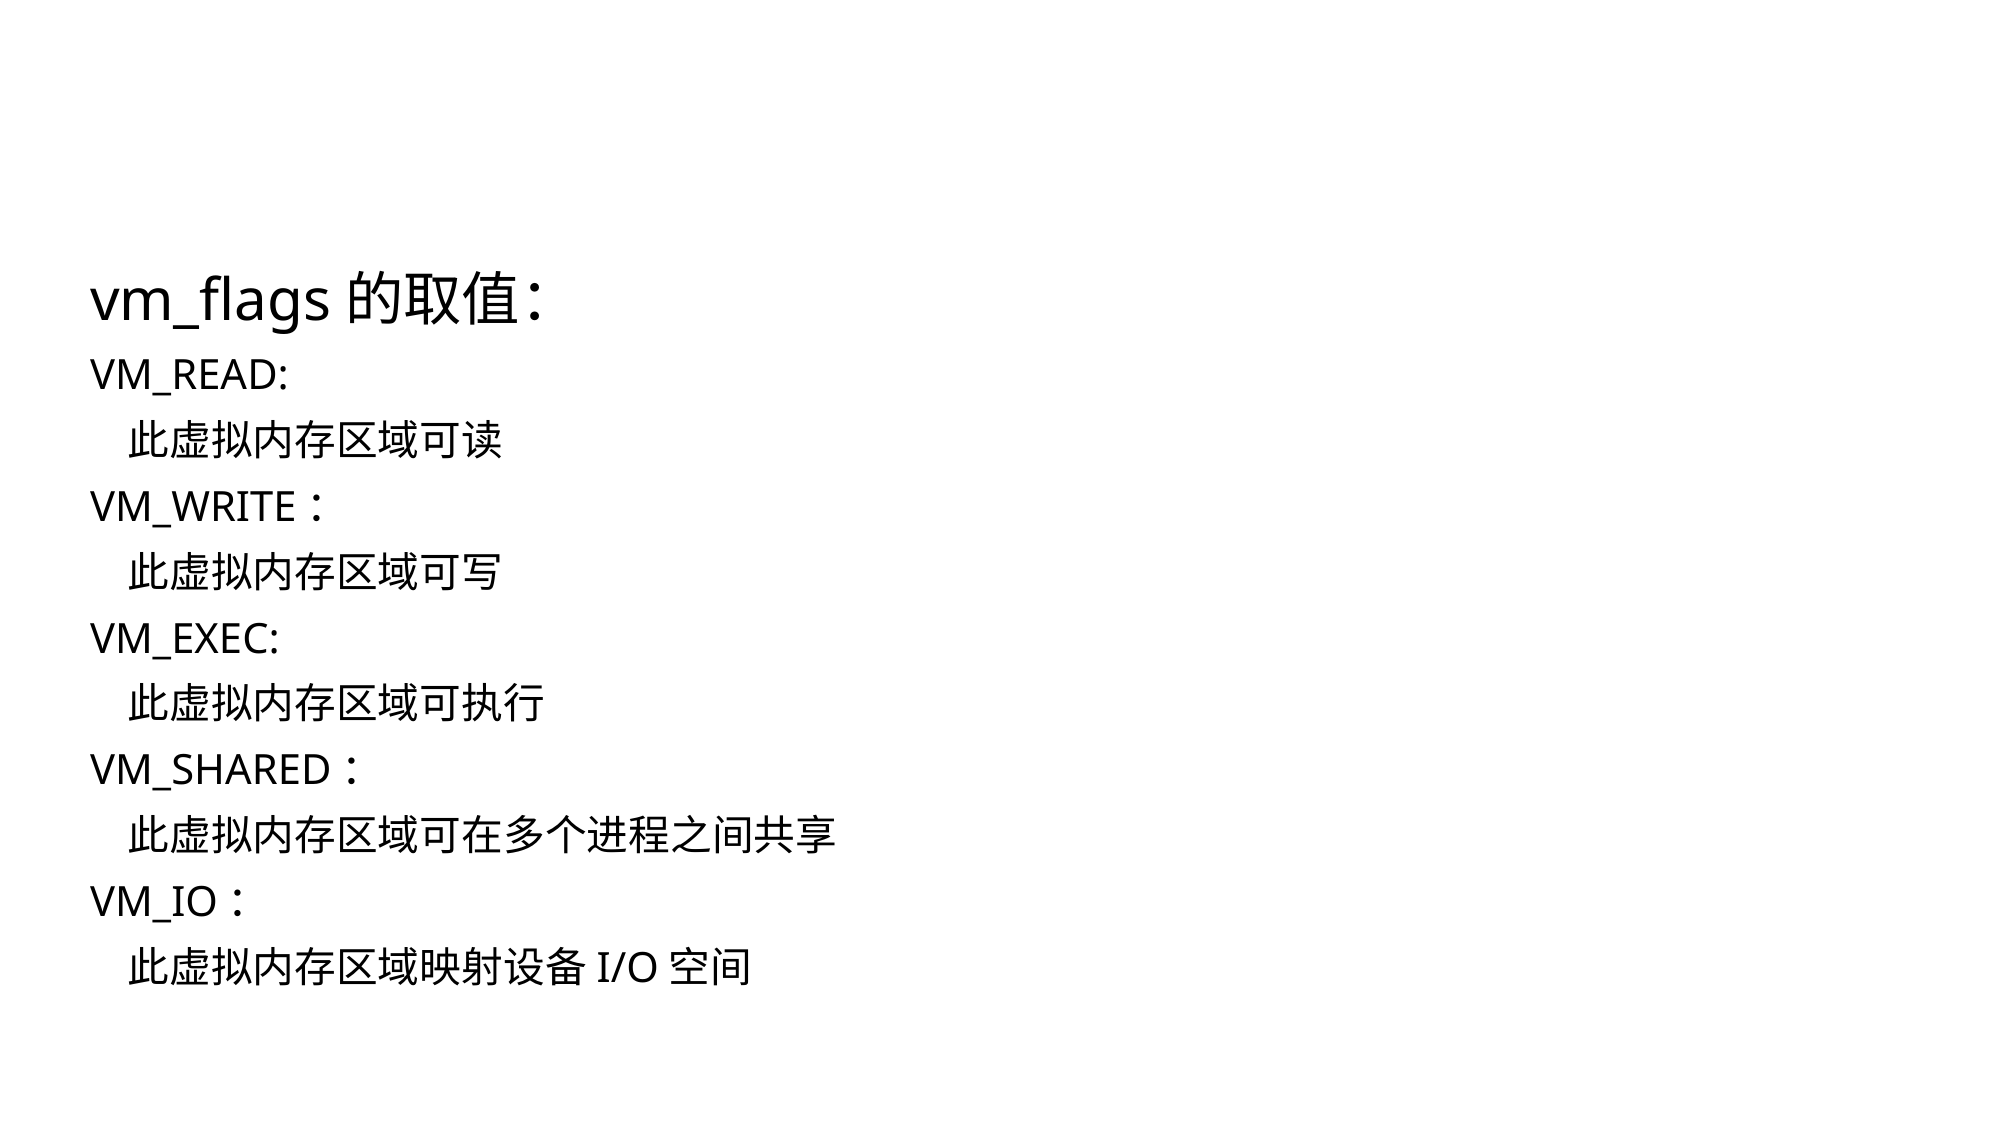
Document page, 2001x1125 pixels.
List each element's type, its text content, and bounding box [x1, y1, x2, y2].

list vm_flags的取值： VM_READ: 此虚拟内存区域可读 VM_WRITE： 此虚拟内存区域可写 VM_EXEC: 此虚拟内存区域可执行 VM_SHARED： 此虚拟内存区域可在多个进程之间共享 VM_IO： 此虚拟内存区域映射设备I/O空间 [75, 262, 1425, 1005]
